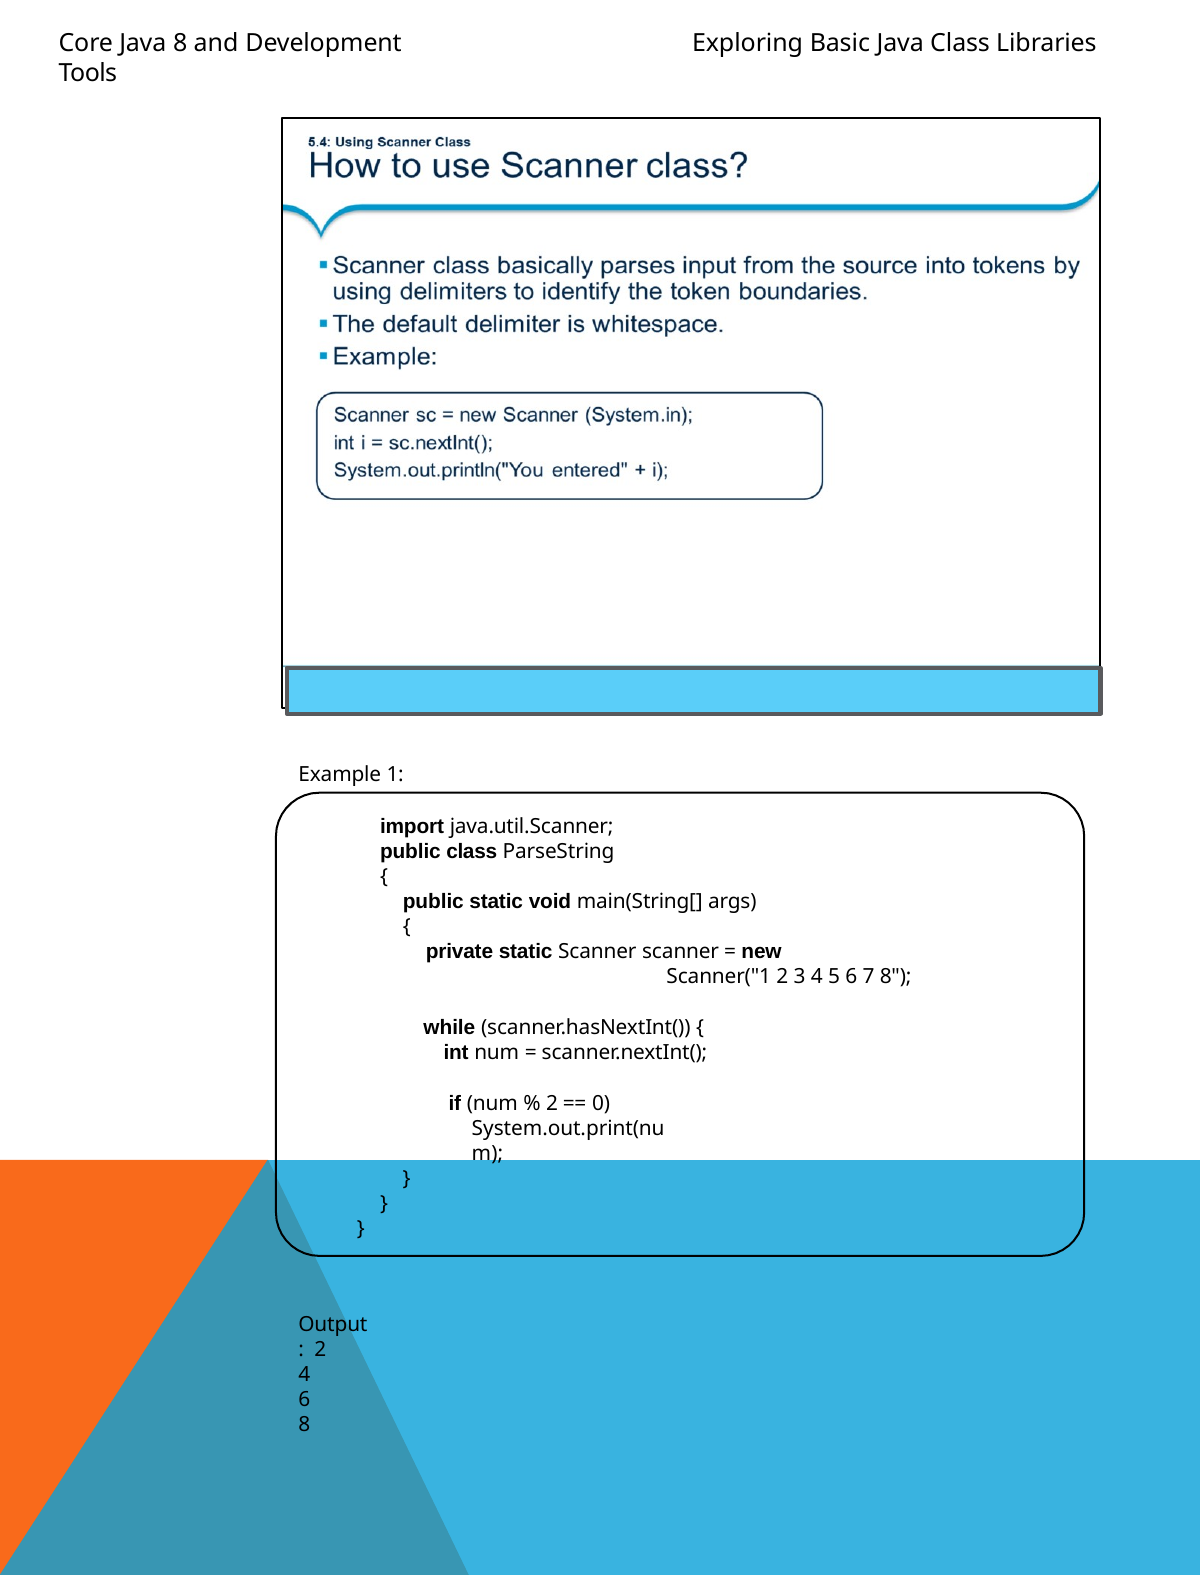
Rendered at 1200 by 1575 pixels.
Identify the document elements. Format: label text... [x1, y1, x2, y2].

text_box Output: 2 4 6 8 [296, 1308, 369, 1436]
text_box Exploring Basic Java Class Libraries [689, 24, 1098, 57]
text_box Example 1: import java.util.Scanner; public class ParseString { public static void main(String[] args) { private static Scanner scanner = new Scanner("1 2 3 4 5 6 7 8"); while (scanner.hasNextInt()) { int num = scanner.nextInt(); if (num % 2 == 0) System.out.print(num); } } } [296, 758, 912, 1240]
text_box Core Java 8 and Development Tools [56, 24, 463, 87]
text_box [280, 116, 1102, 710]
text_box [275, 792, 1085, 1256]
